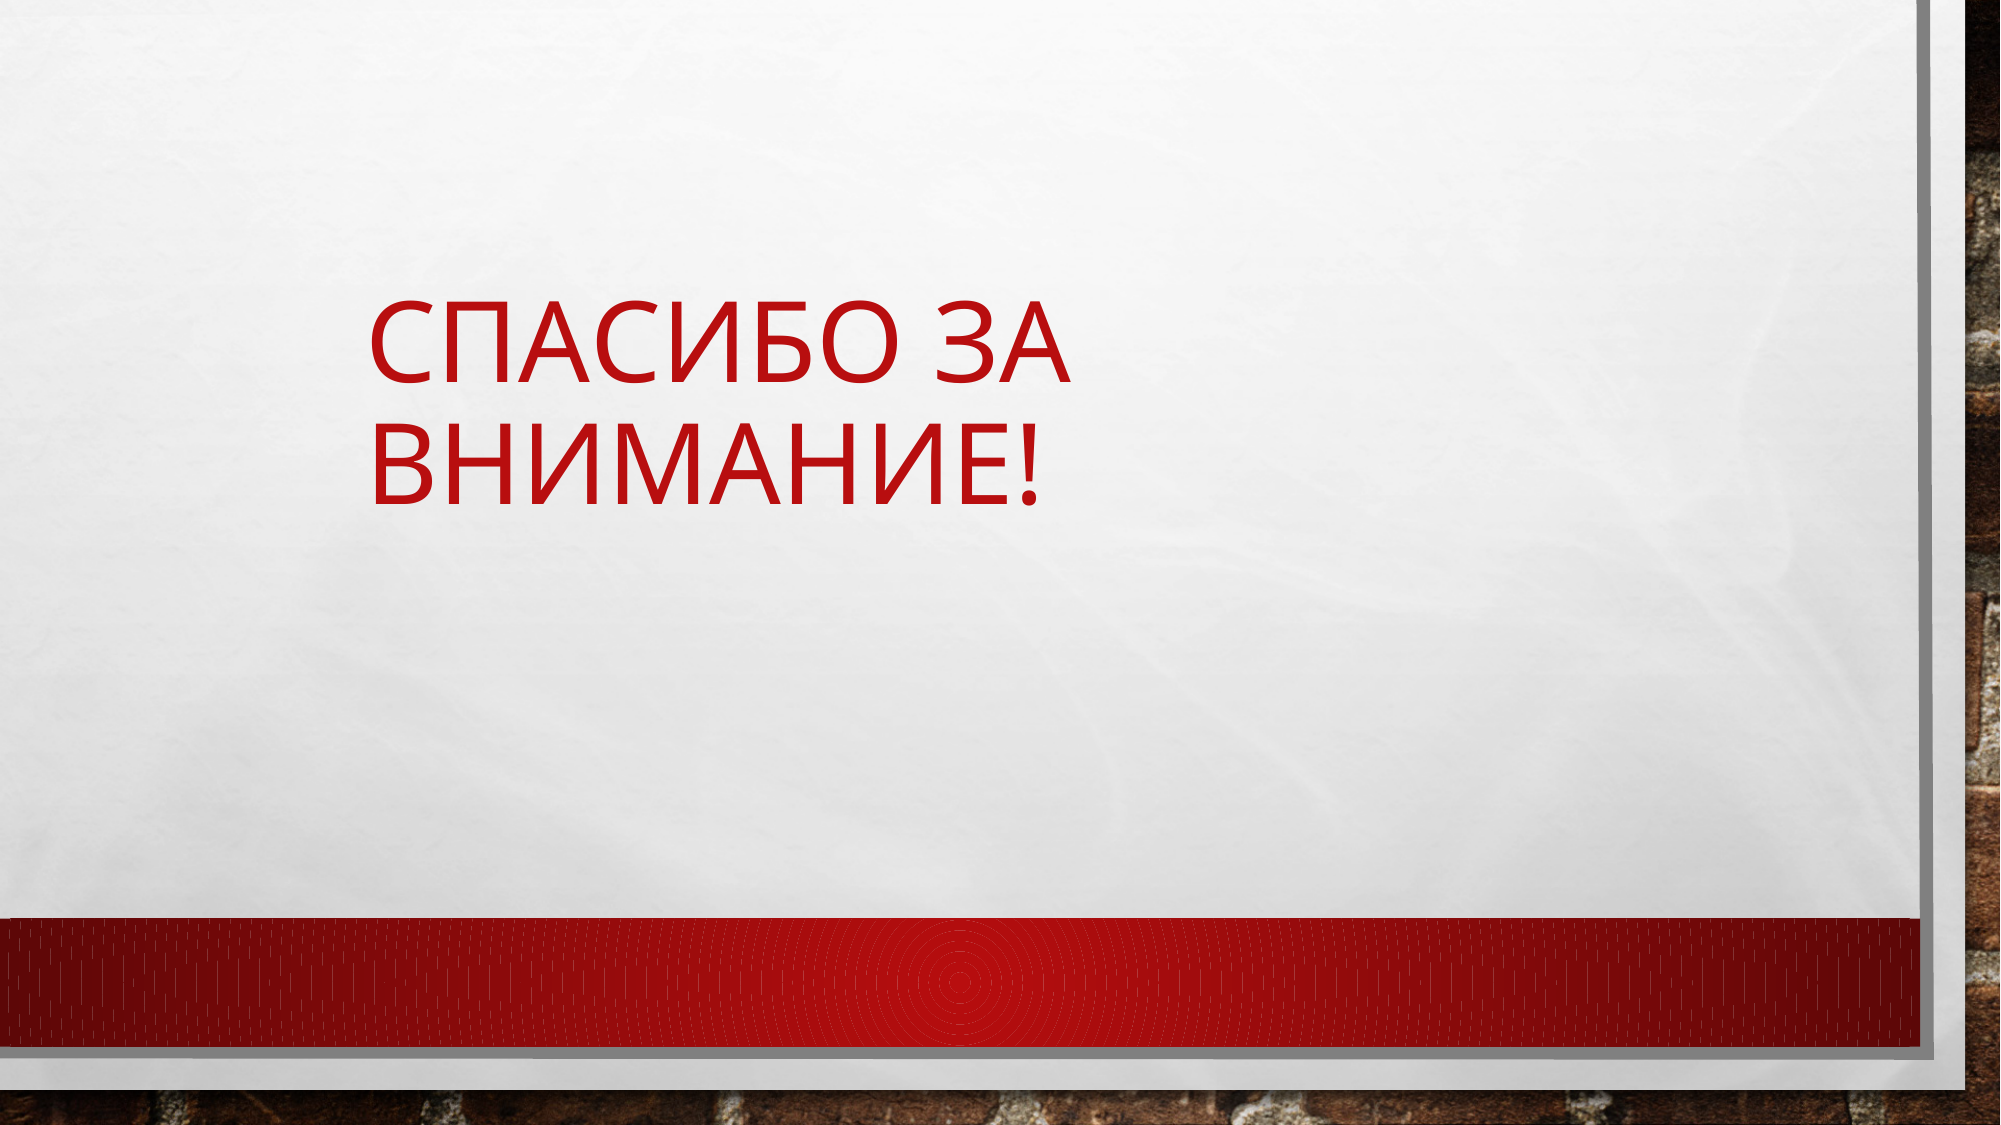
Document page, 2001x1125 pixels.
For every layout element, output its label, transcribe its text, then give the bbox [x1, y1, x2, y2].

picture [0, 0, 2000, 1125]
title Спасибо за внимание! [350, 312, 1616, 502]
